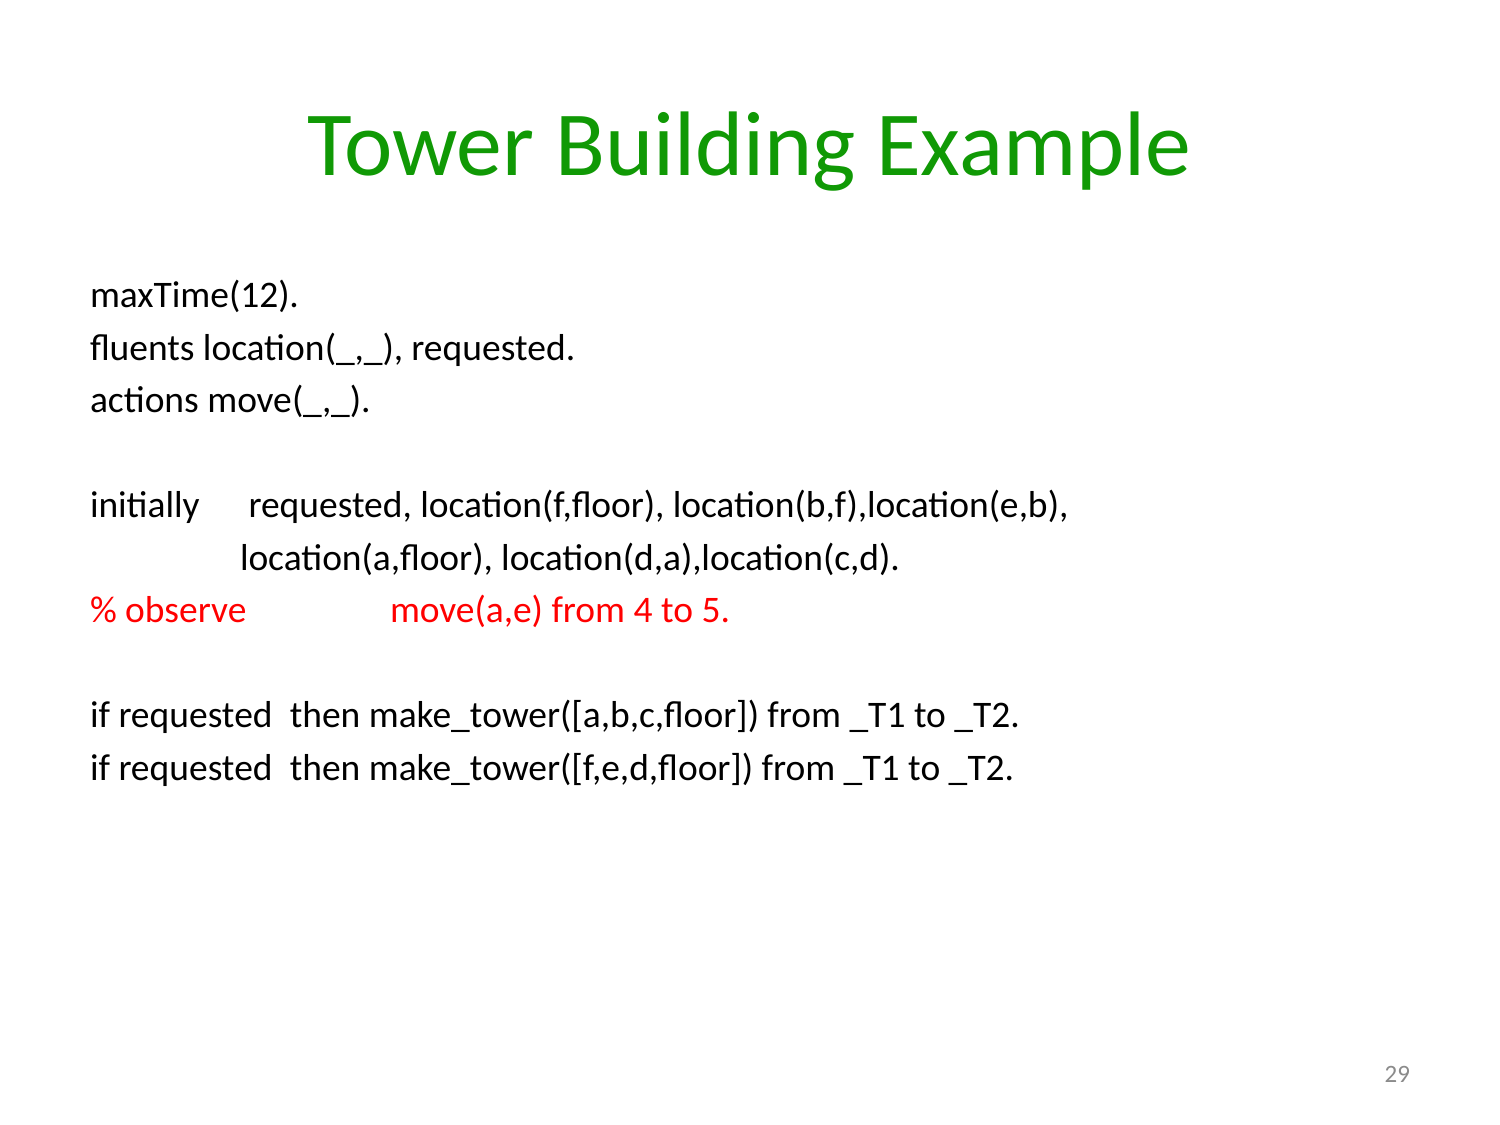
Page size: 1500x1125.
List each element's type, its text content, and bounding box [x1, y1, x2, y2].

title Tower Building Example [75, 45, 1425, 233]
slide_number 29 [1074, 1042, 1425, 1103]
list maxTime(12). fluents location(_,_), requested. actions move(_,_). initially requested, location(f,floor), location(b,f),location(e,b), location(a,floor), location(d,a),location(c,d). % observe move(a,e) from 4 to 5. if requested then make_tower([a,b,c,floor]) from _T1 to _T2. if requested then make_tower([f,e,d,floor]) from _T1 to _T2. [75, 262, 1425, 1005]
